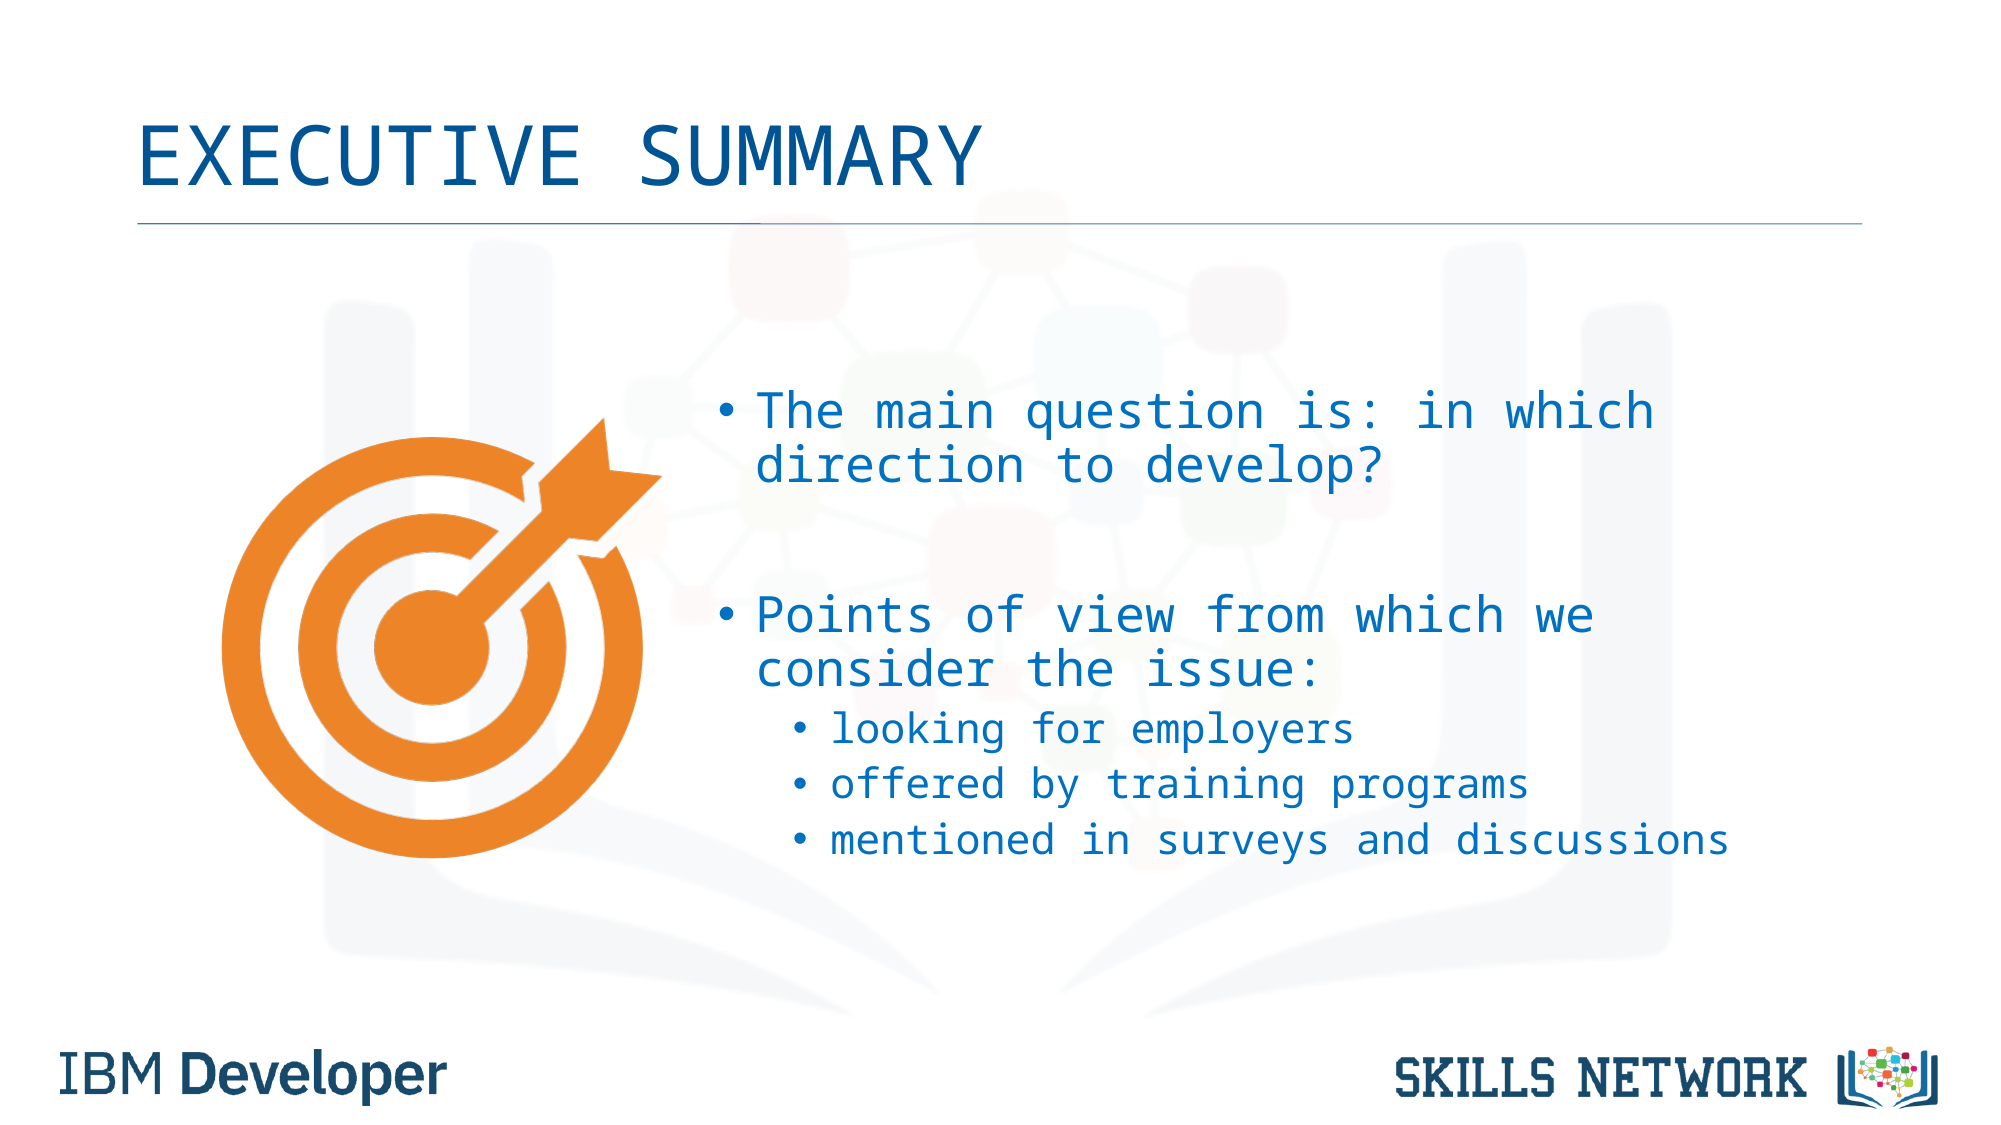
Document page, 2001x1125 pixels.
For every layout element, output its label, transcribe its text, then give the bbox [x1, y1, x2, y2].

list The main question is: in which direction to develop? Points of view from which we consider the issue: looking for employers offered by training programs mentioned in surveys and discussions [702, 377, 1863, 1032]
title EXECUTIVE SUMMARY [120, 50, 1526, 268]
picture [55, 1045, 459, 1108]
picture [1390, 1045, 1945, 1111]
picture [178, 377, 703, 902]
